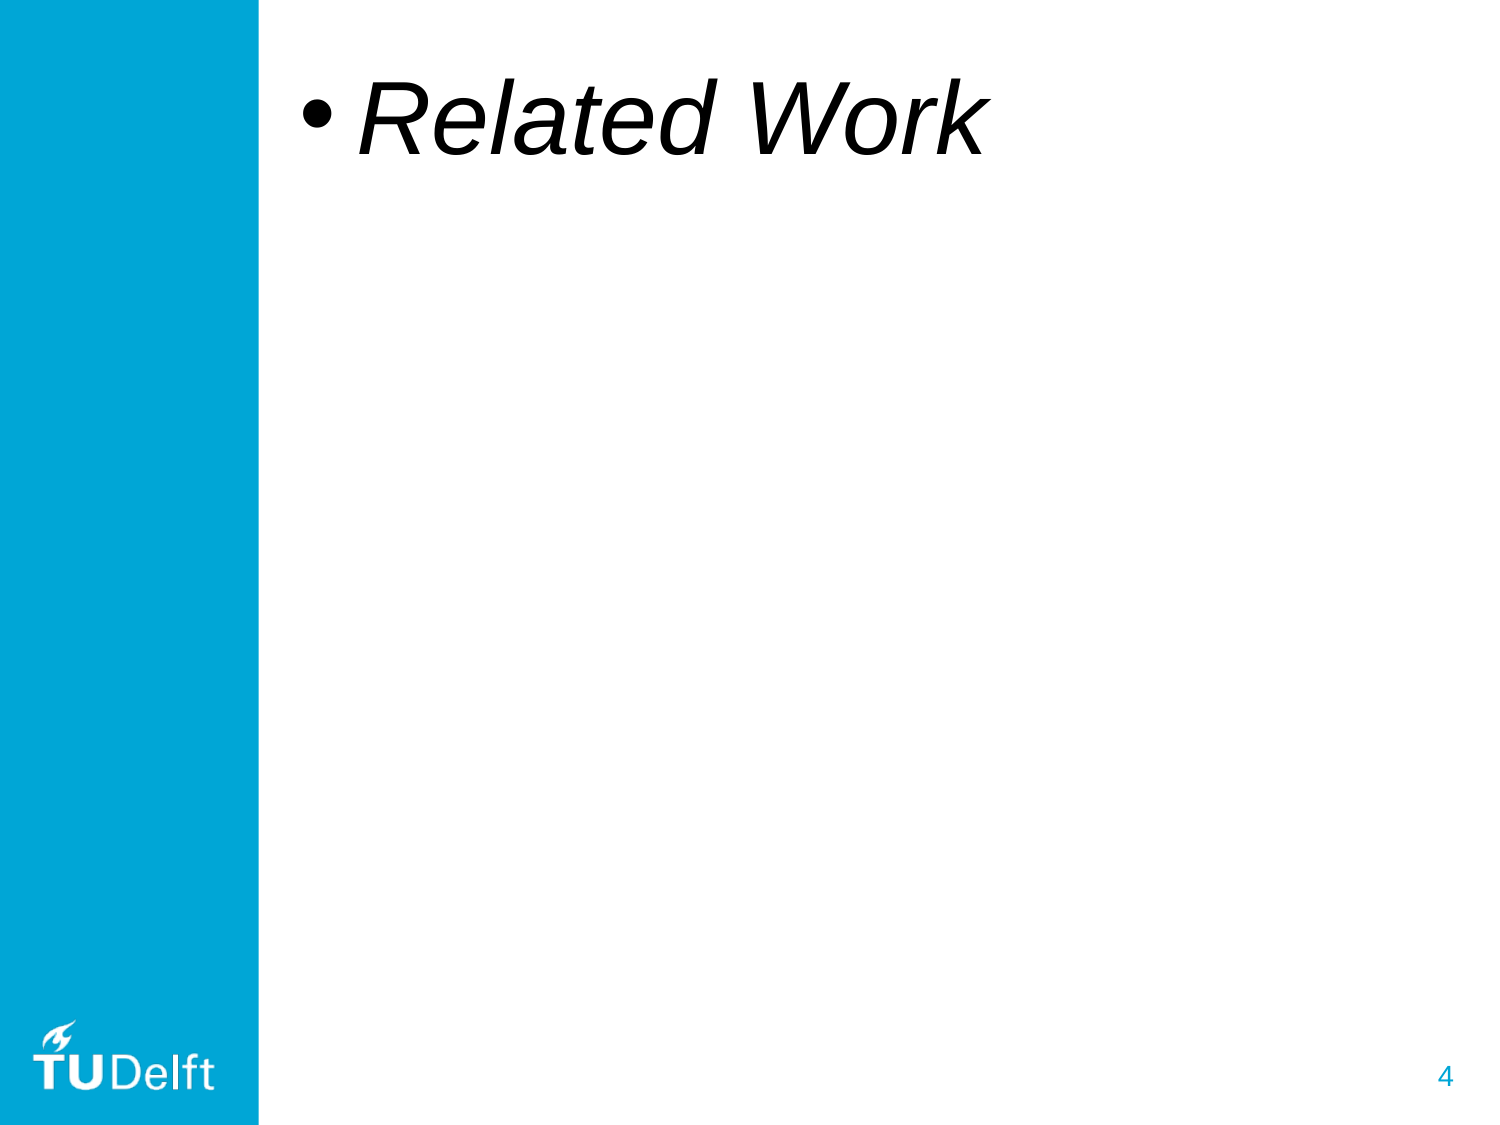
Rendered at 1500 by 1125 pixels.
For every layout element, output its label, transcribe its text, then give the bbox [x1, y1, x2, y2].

text_box Related Work [285, 17, 1354, 483]
